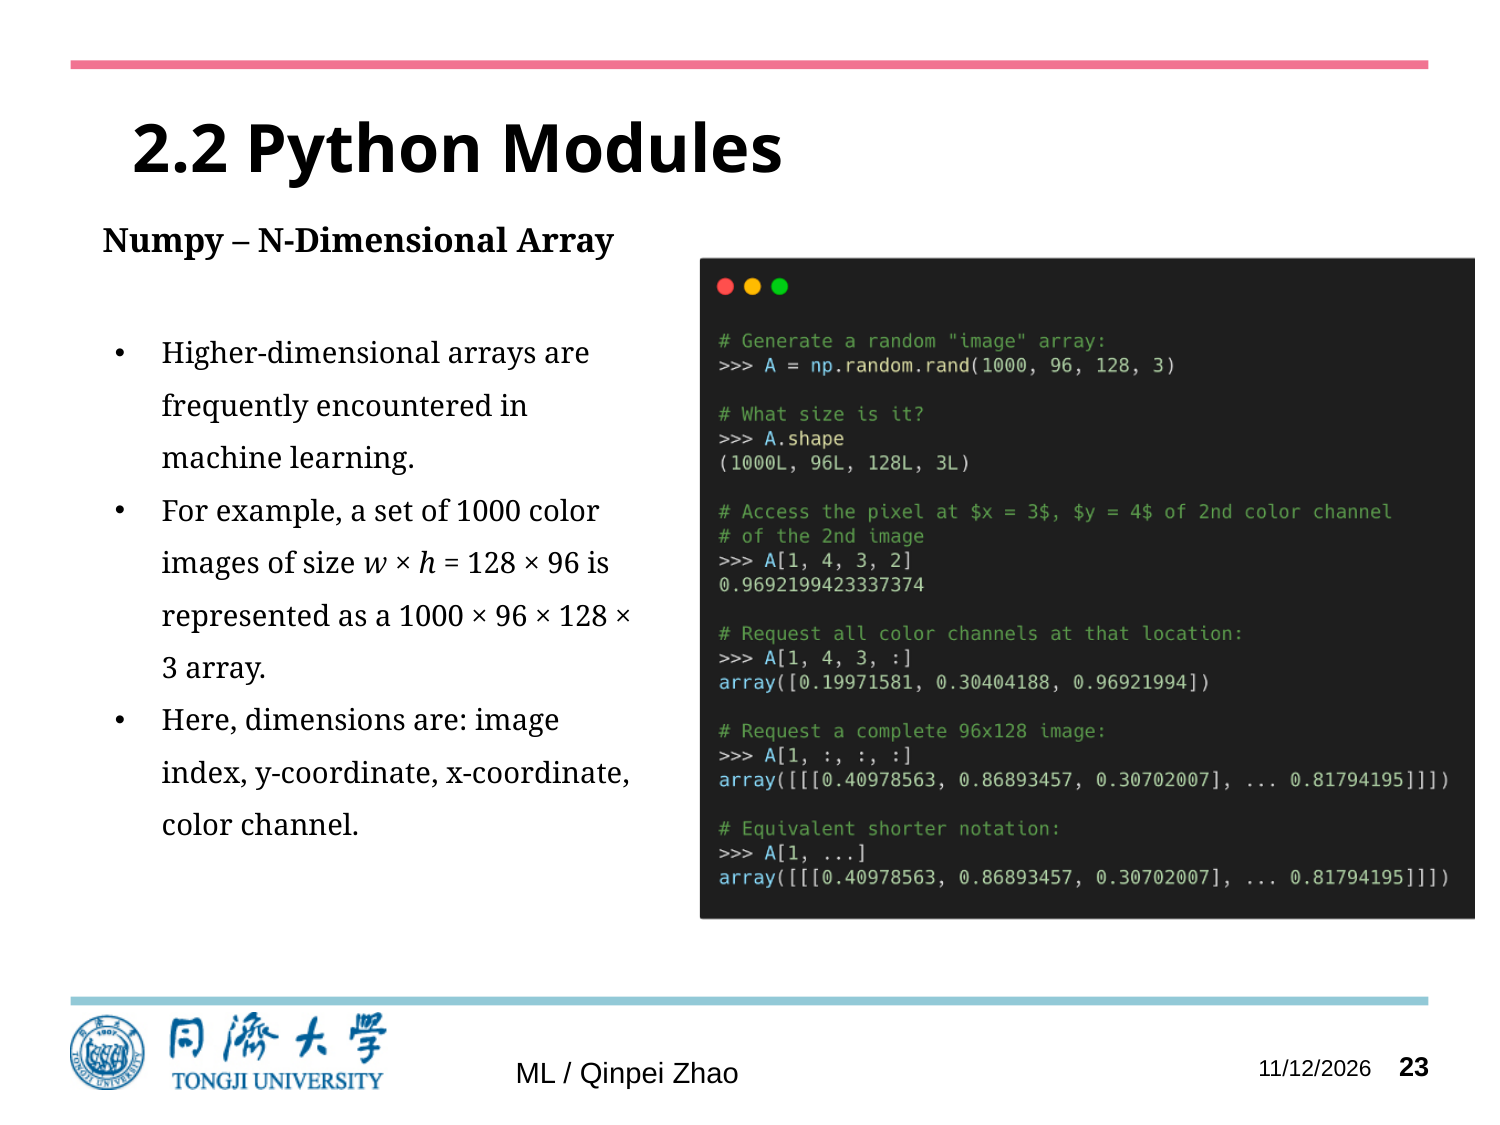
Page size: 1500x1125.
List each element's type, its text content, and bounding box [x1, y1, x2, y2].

picture [699, 248, 1475, 929]
text_box Higher-dimensional arrays are frequently encountered in machine learning. For example, a set of 1000 color images of size w × h = 128 × 96 is represented as a 1000 × 96 × 128 × 3 array. Here, dimensions are: image index, y-coordinate, x-coordinate, color channel. [100, 309, 663, 849]
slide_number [1229, 1046, 1370, 1088]
slide_number 23 [1370, 1046, 1430, 1088]
picture [70, 1012, 388, 1090]
text_box Numpy – N-Dimensional Array [87, 212, 630, 267]
title 2.2 Python Modules [117, 107, 1430, 274]
footer ML / Qinpei Zhao [500, 1046, 1229, 1088]
